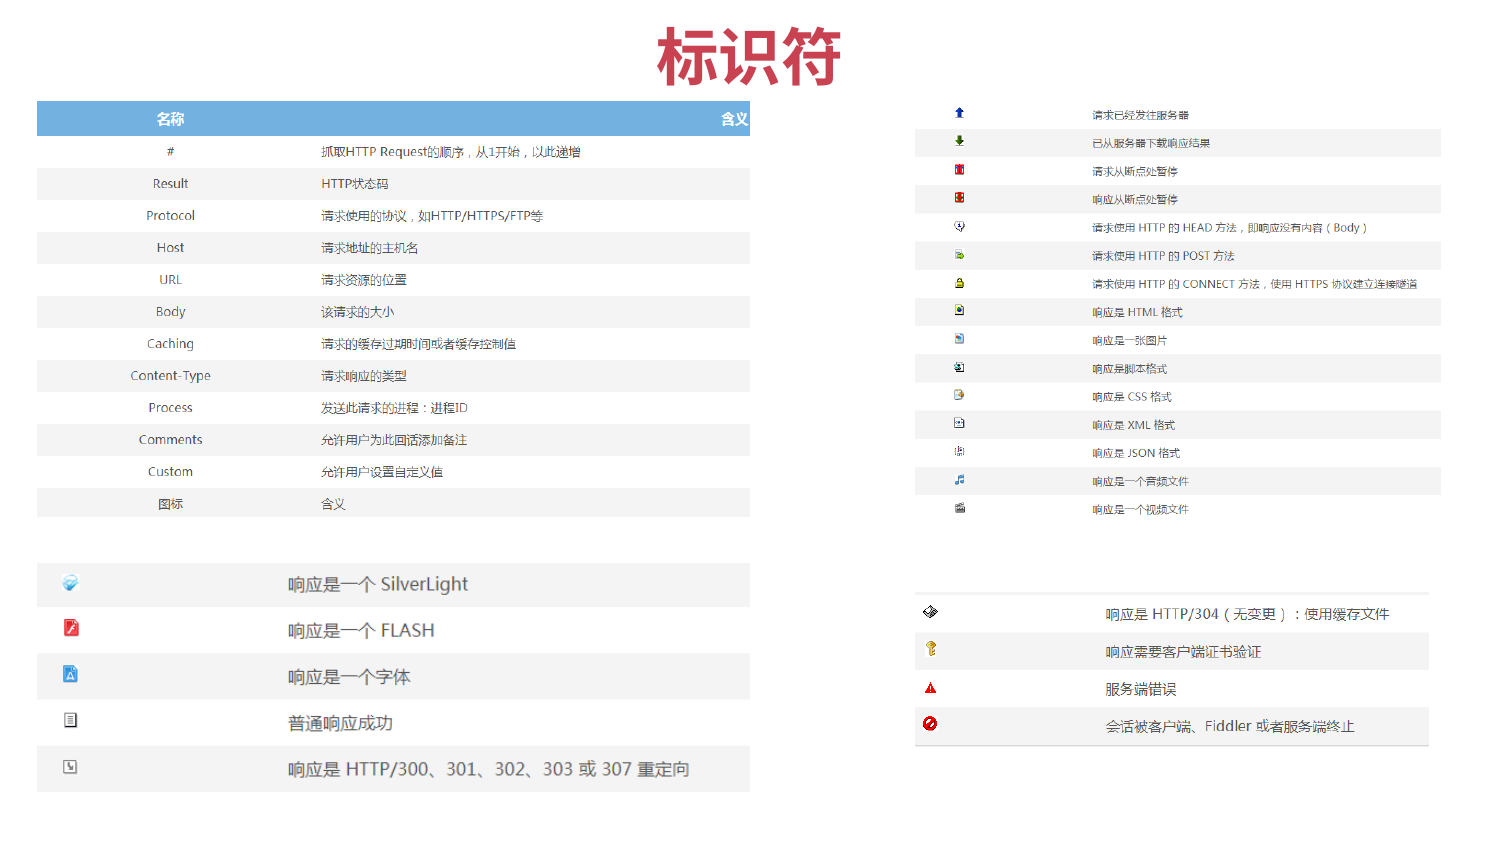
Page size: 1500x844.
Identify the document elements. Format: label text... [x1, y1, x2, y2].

picture [915, 101, 1441, 517]
text_box 标识符 [641, 10, 859, 101]
picture [915, 592, 1429, 747]
picture [37, 563, 750, 792]
picture [37, 101, 750, 517]
